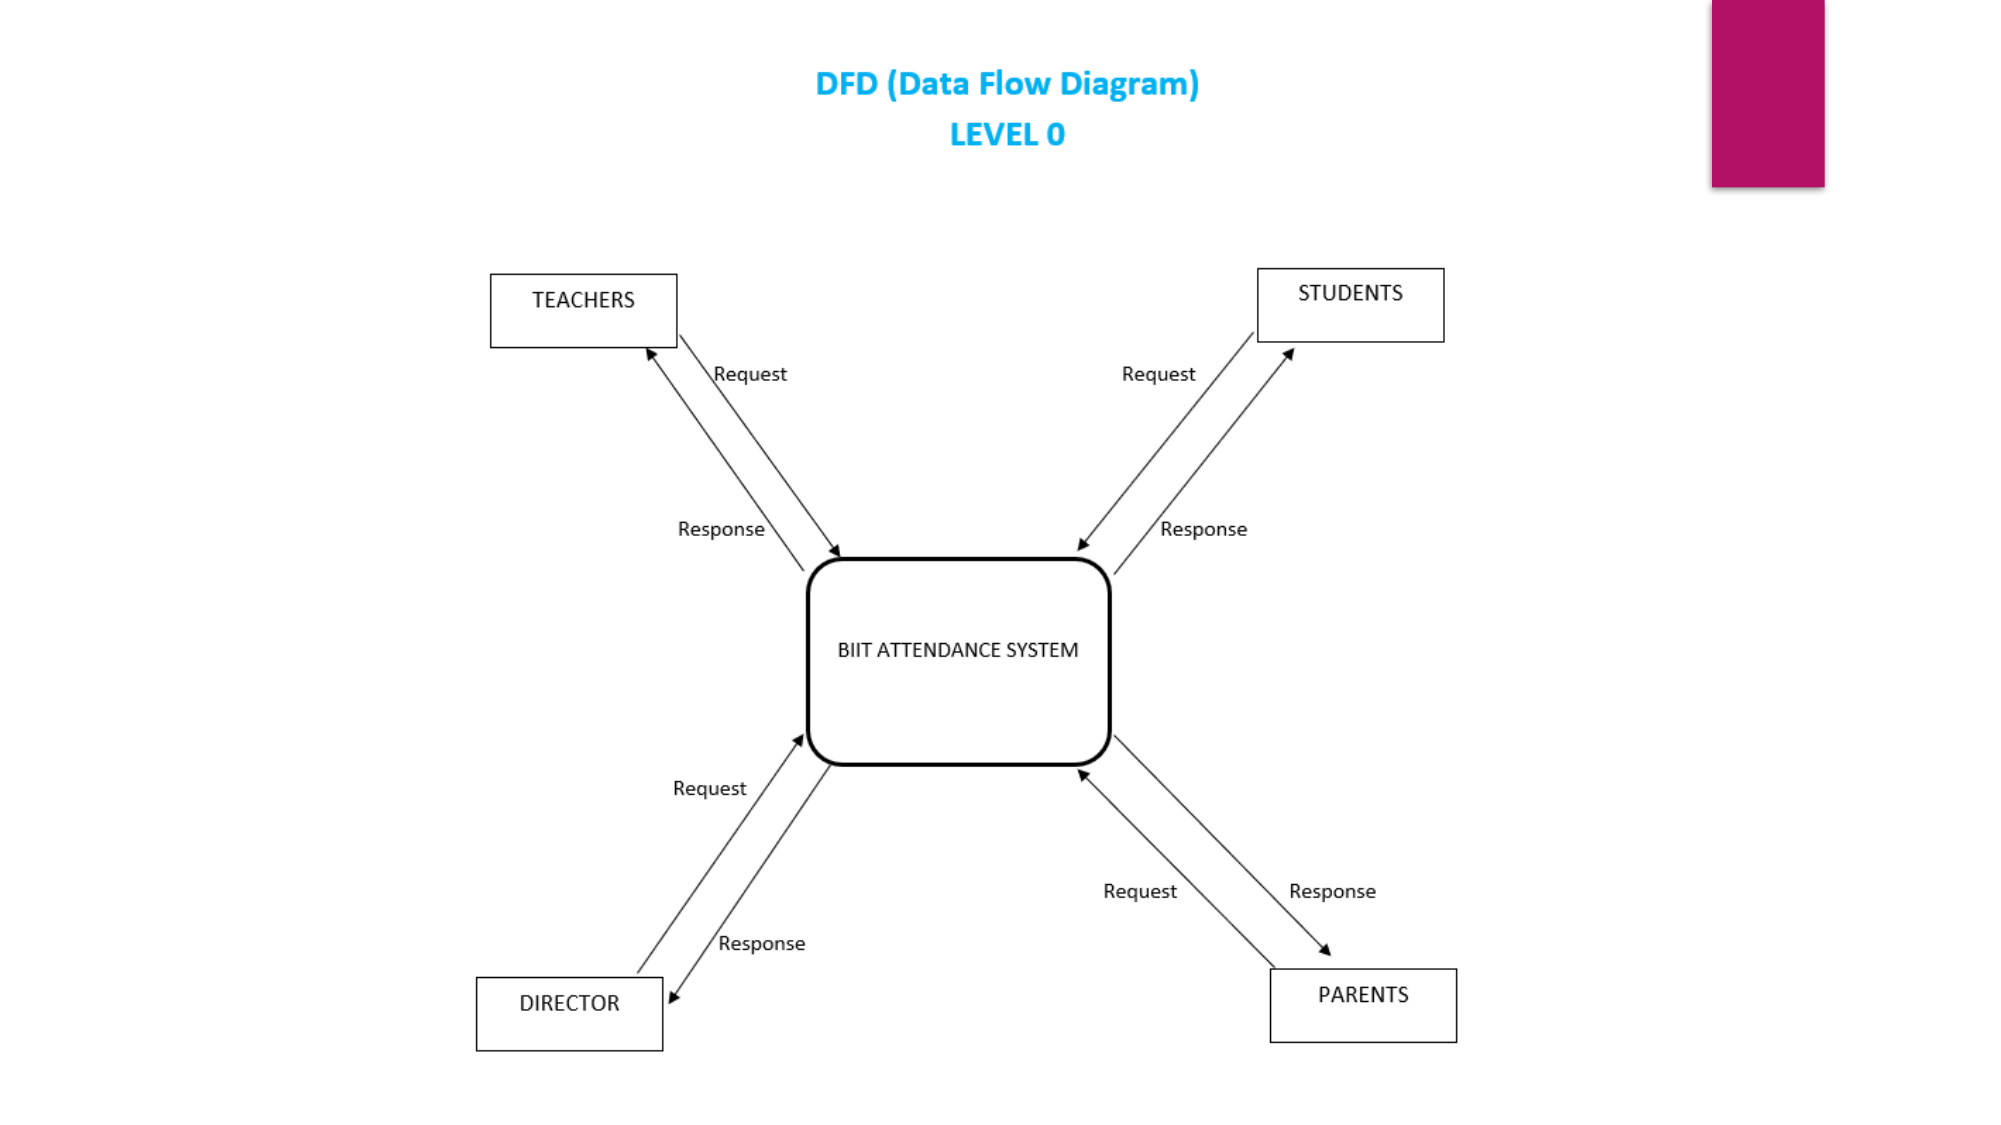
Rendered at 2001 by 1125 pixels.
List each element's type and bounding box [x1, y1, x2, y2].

picture [400, 0, 1600, 1125]
